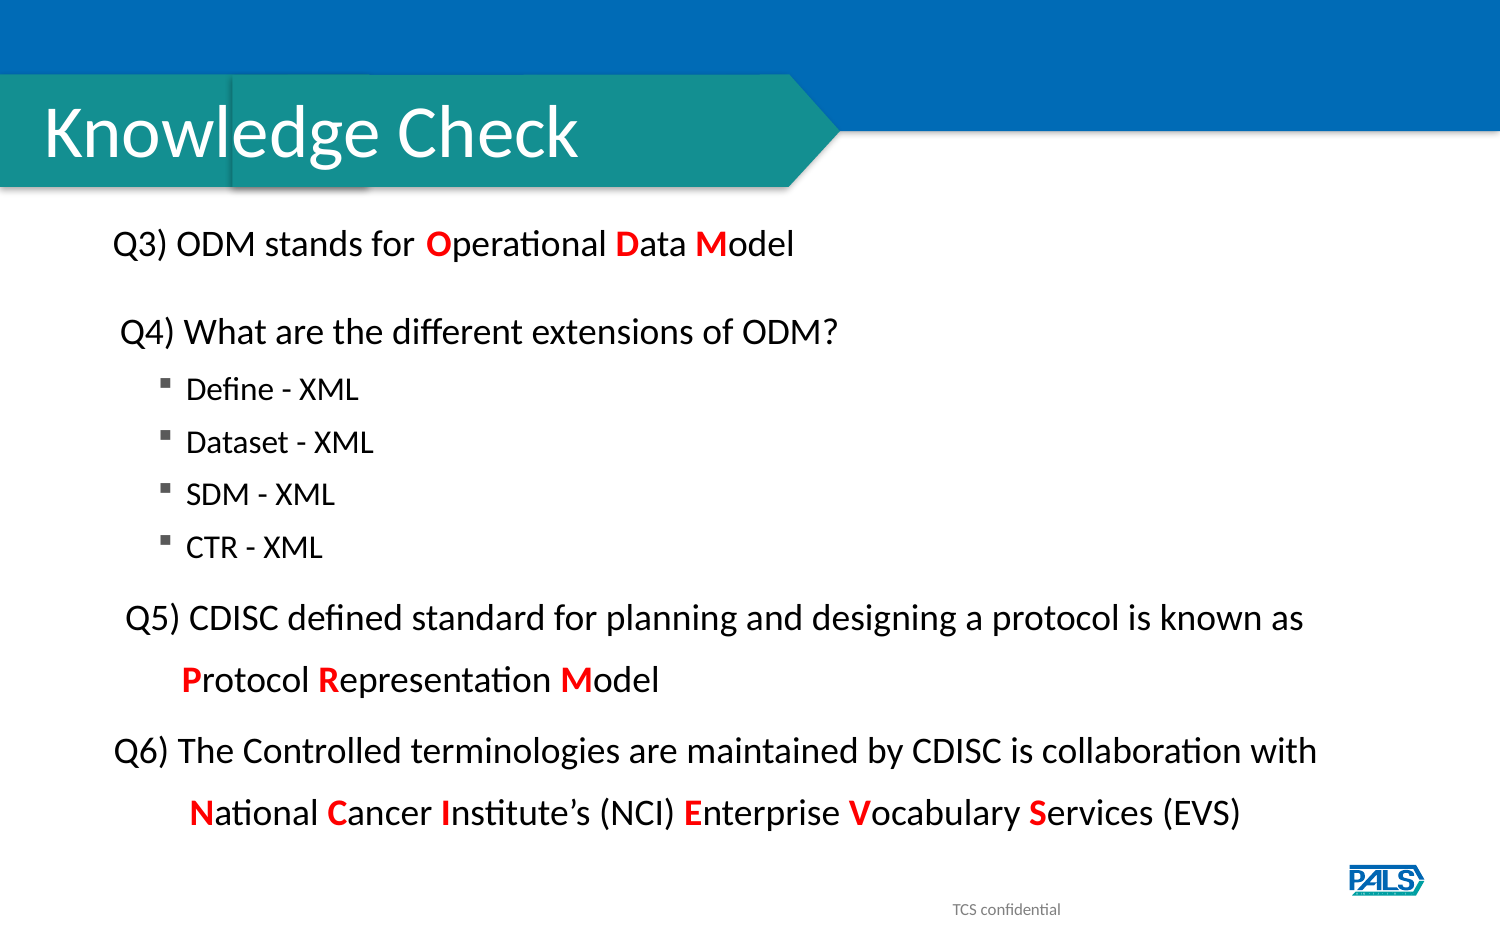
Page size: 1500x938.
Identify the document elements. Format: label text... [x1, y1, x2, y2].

title Knowledge Check [30, 75, 827, 164]
list TCS confidential [775, 891, 1238, 927]
text_box Define - XML Dataset - XML SDM - XML CTR - XML [143, 360, 894, 573]
text_box Protocol Representation Model [167, 647, 675, 708]
picture [1349, 864, 1425, 896]
text_box Q5) CDISC defined standard for planning and designing a protocol is known as [110, 585, 1329, 646]
text_box Q4) What are the different extensions of ODM? [105, 299, 856, 360]
text_box Operational Data Model [411, 211, 810, 272]
text_box Q6) The Controlled terminologies are maintained by CDISC is collaboration with [99, 718, 1343, 778]
text_box Q3) ODM stands for [97, 211, 411, 272]
text_box National Cancer Institute’s (NCI) Enterprise Vocabulary Services (EVS) [174, 780, 1265, 840]
